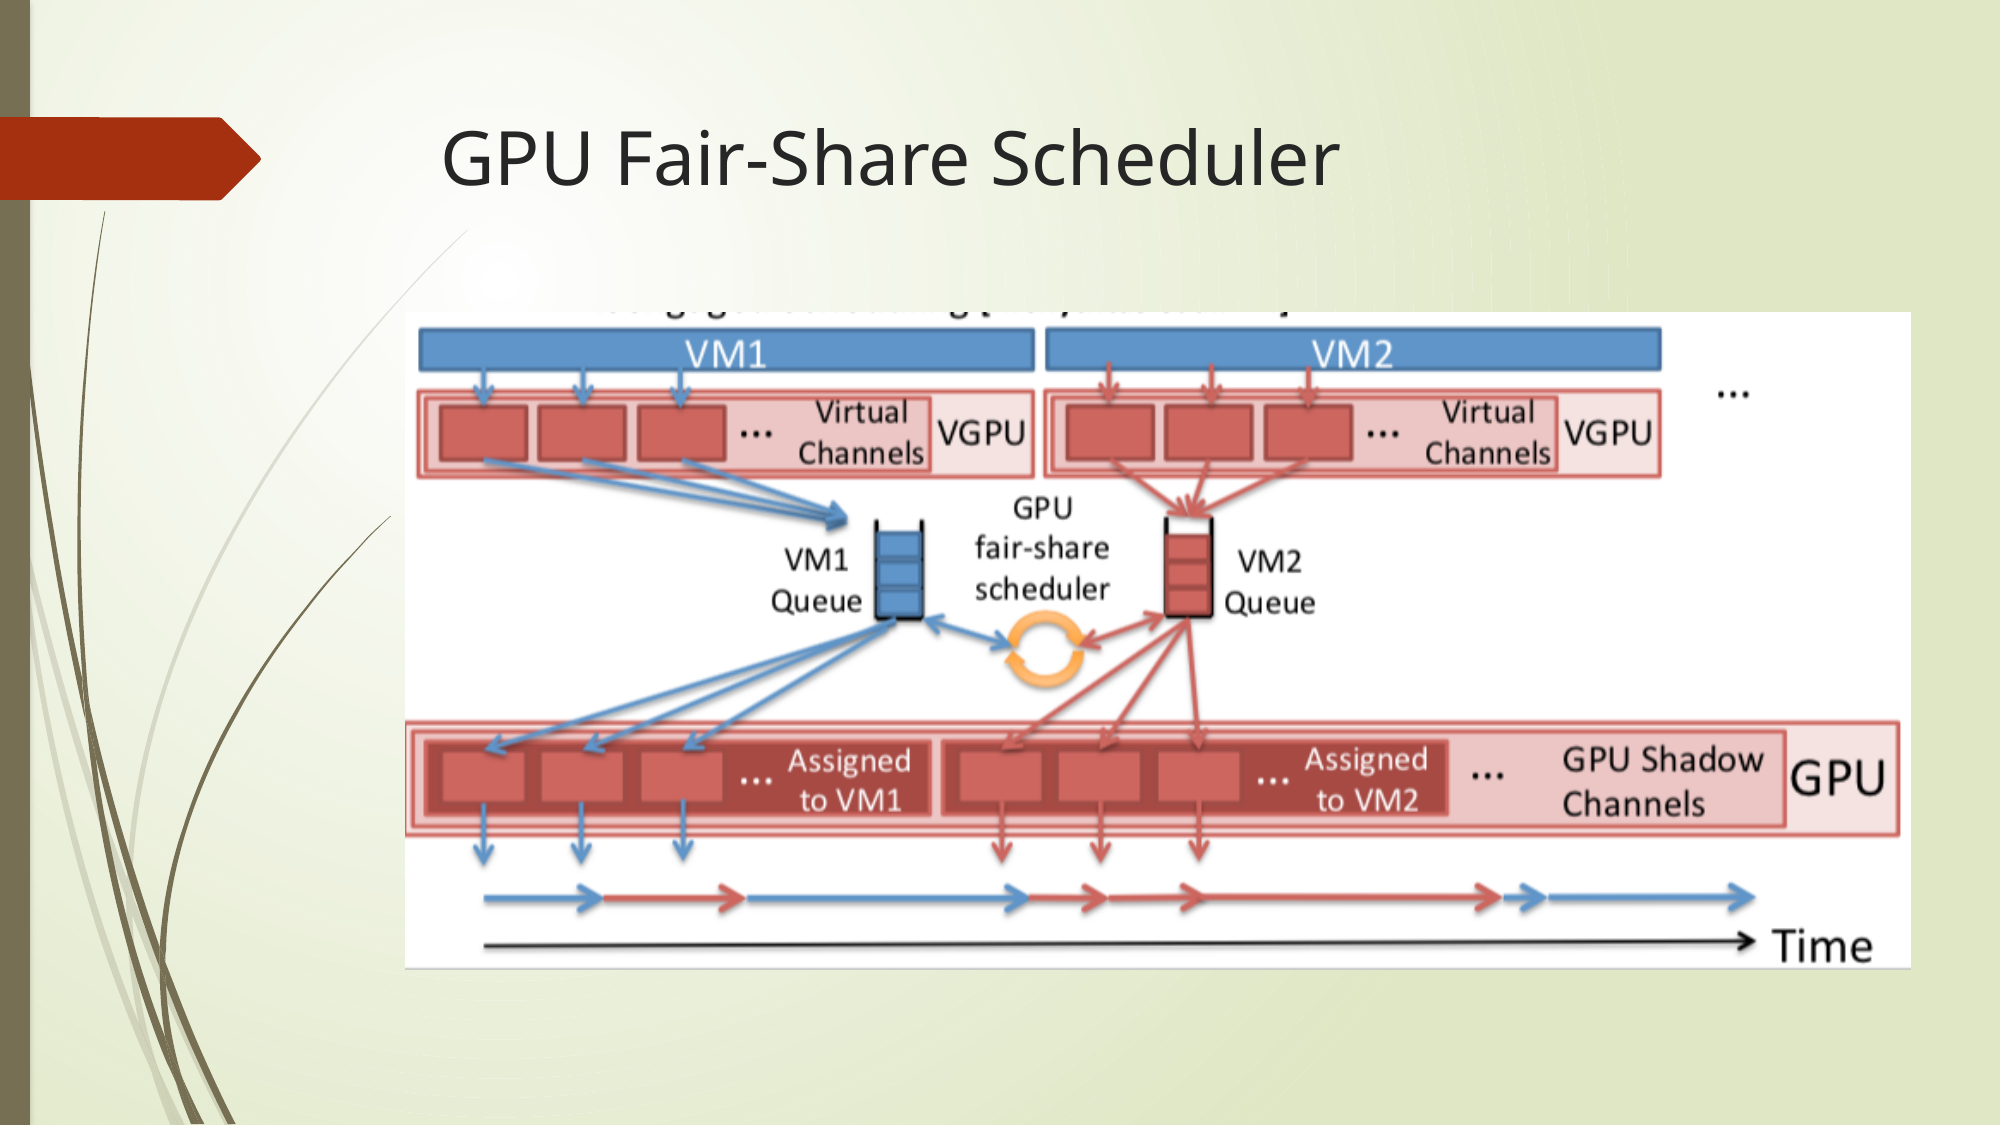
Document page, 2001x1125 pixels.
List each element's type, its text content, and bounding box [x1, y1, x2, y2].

picture [404, 312, 1911, 970]
title GPU Fair-Share Scheduler [425, 102, 1888, 311]
